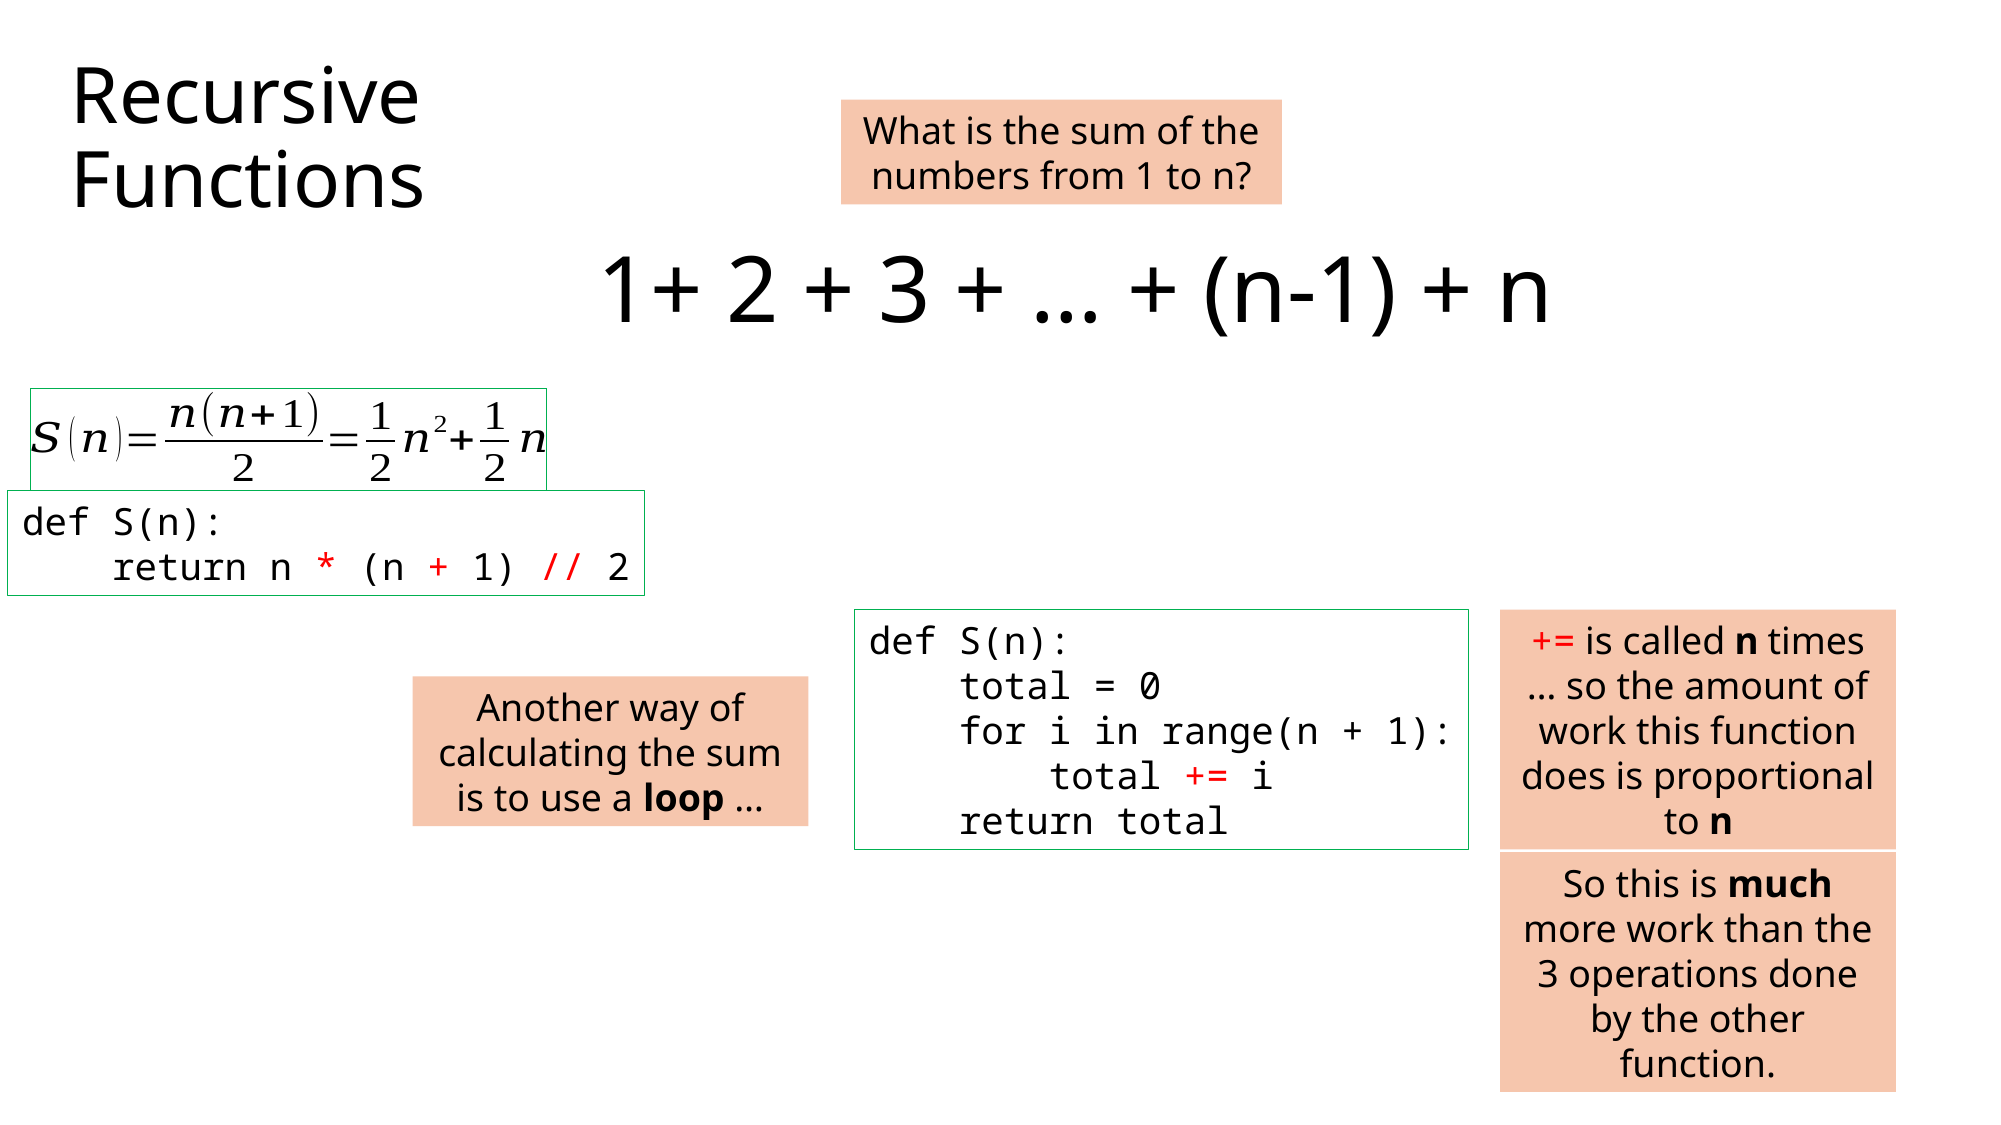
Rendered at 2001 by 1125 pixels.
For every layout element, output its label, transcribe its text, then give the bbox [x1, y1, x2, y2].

slide_number 36 [1412, 1042, 1863, 1103]
text_box def S(n): total = 0 for i in range(n + 1): total += i return total [853, 609, 1469, 850]
title Recursive Functions [55, 31, 462, 249]
text_box So this is much more work than the 3 operations done by the other function. [1500, 852, 1896, 1092]
text_box def S(n): return n * (n + 1) // 2 [7, 490, 645, 595]
text_box Another way of calculating the sum is to use a loop … [412, 676, 809, 827]
text_box += is called n times … so the amount of work this function does is proportional to n [1500, 609, 1896, 850]
text_box 1+ 2 + 3 + … + (n-1) + n [582, 223, 1570, 349]
text_box What is the sum of the numbers from 1 to n? [841, 99, 1282, 205]
